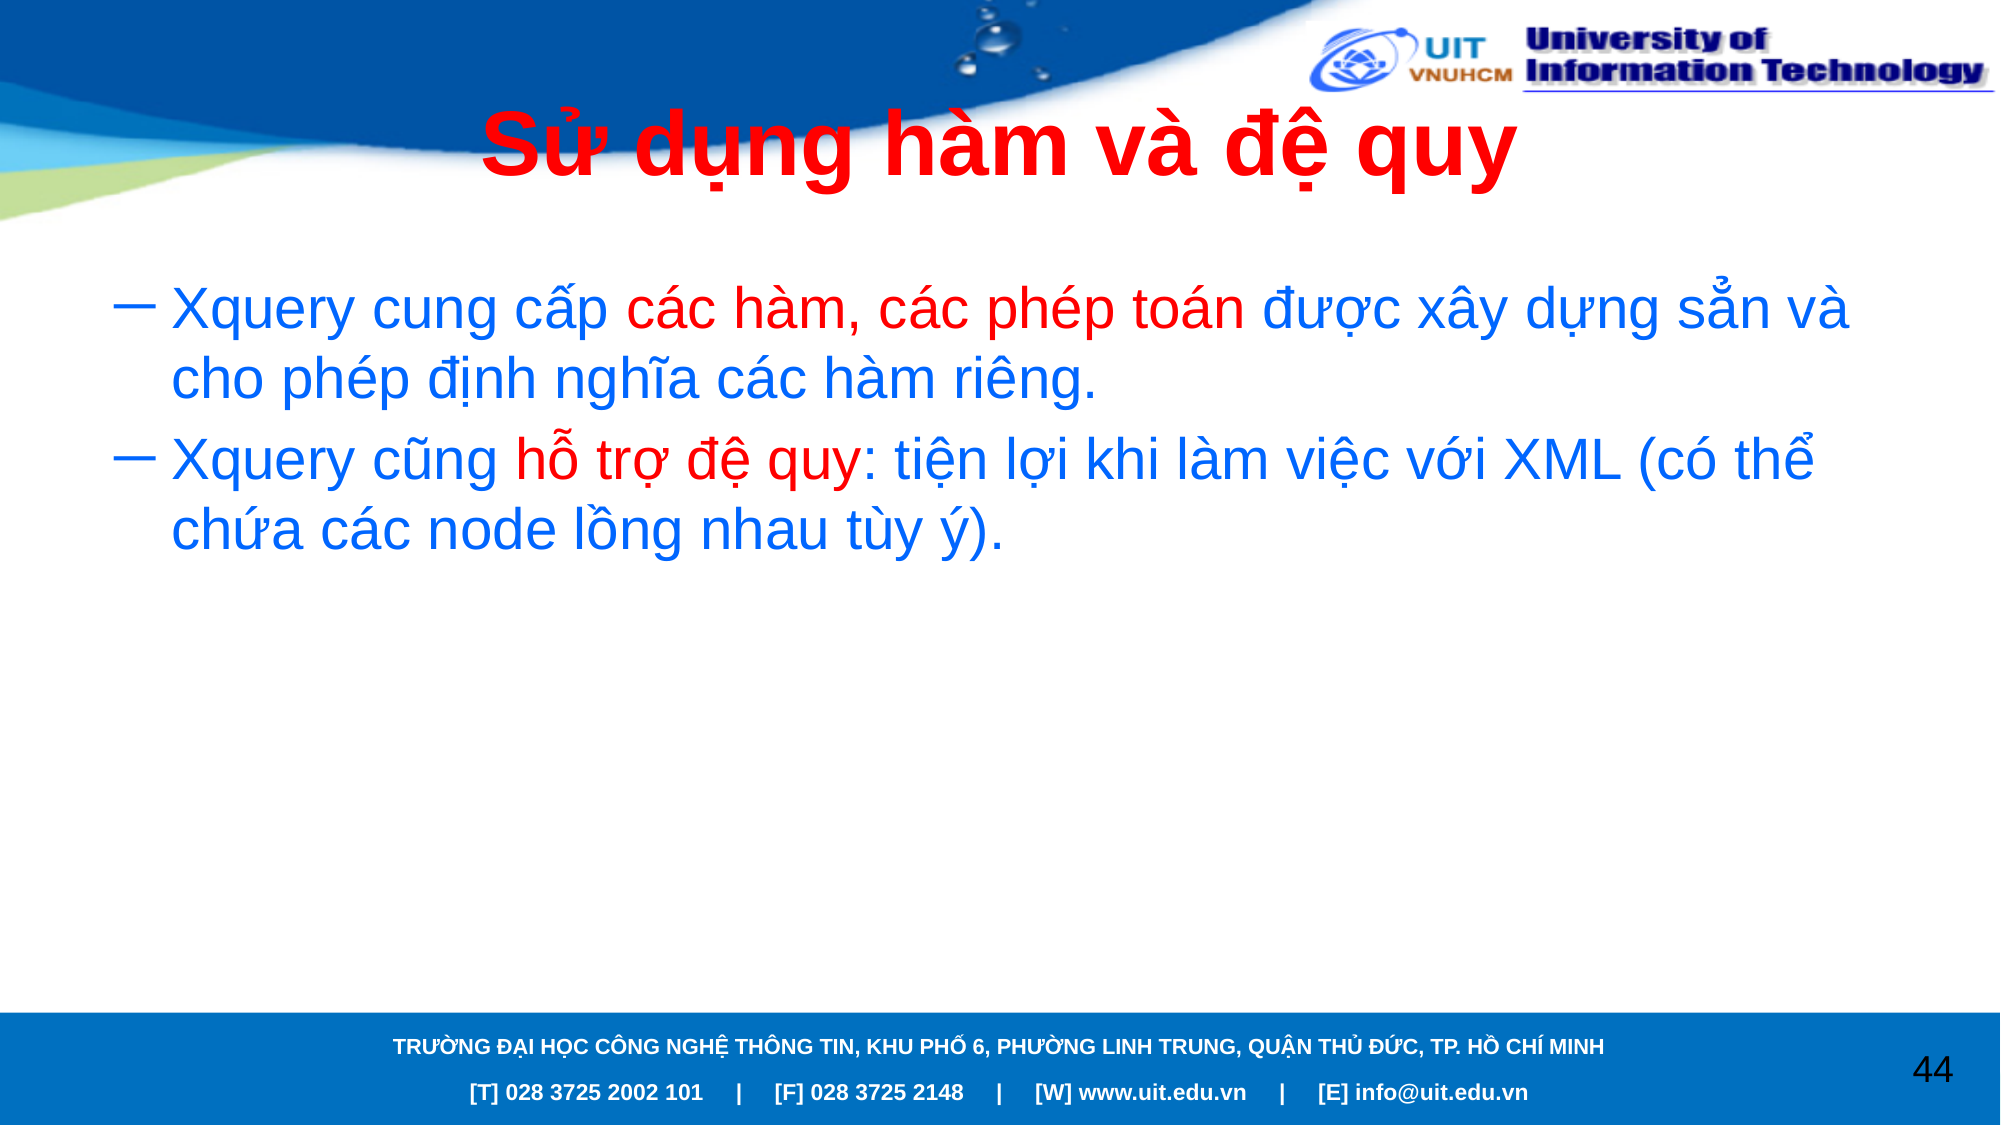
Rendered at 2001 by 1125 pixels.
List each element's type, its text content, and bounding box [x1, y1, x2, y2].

title Sử dụng hàm và đệ quy [99, 45, 1900, 233]
picture [0, 0, 2001, 1125]
list Xquery cung cấp các hàm, các phép toán được xây dựng sẳn và cho phép định nghĩa các hàm riêng. Xquery cũng hỗ trợ đệ quy: tiện lợi khi làm việc với XML (có thể chứa các node lồng nhau tùy ý). [99, 262, 1900, 1005]
